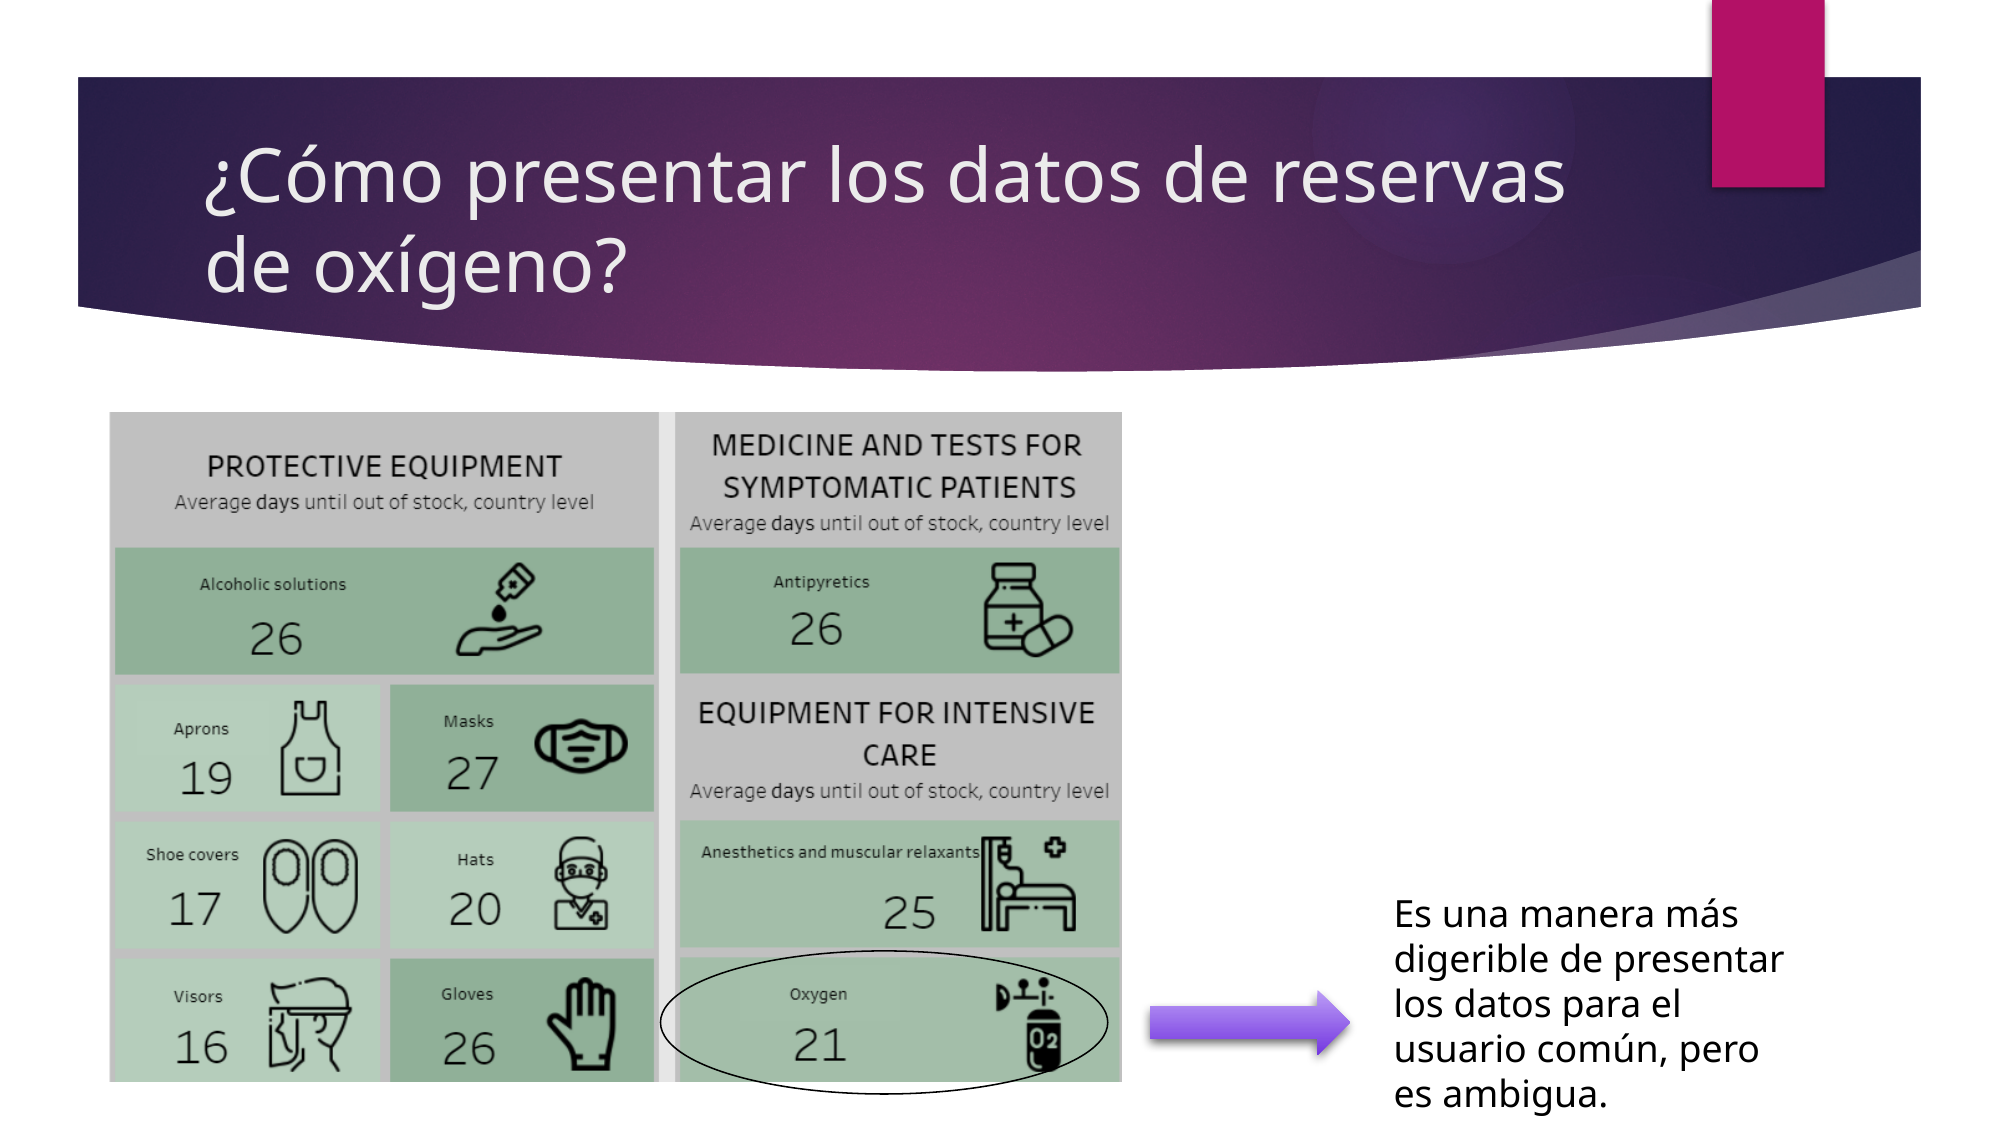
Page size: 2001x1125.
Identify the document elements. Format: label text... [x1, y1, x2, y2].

text_box [1150, 990, 1351, 1055]
text_box Es una manera más digerible de presentar los datos para el usuario común, pero es ambigua. [1378, 882, 1821, 1123]
title ¿Cómo presentar los datos de reservas de oxígeno? [189, 159, 1627, 276]
picture [109, 412, 1122, 1082]
